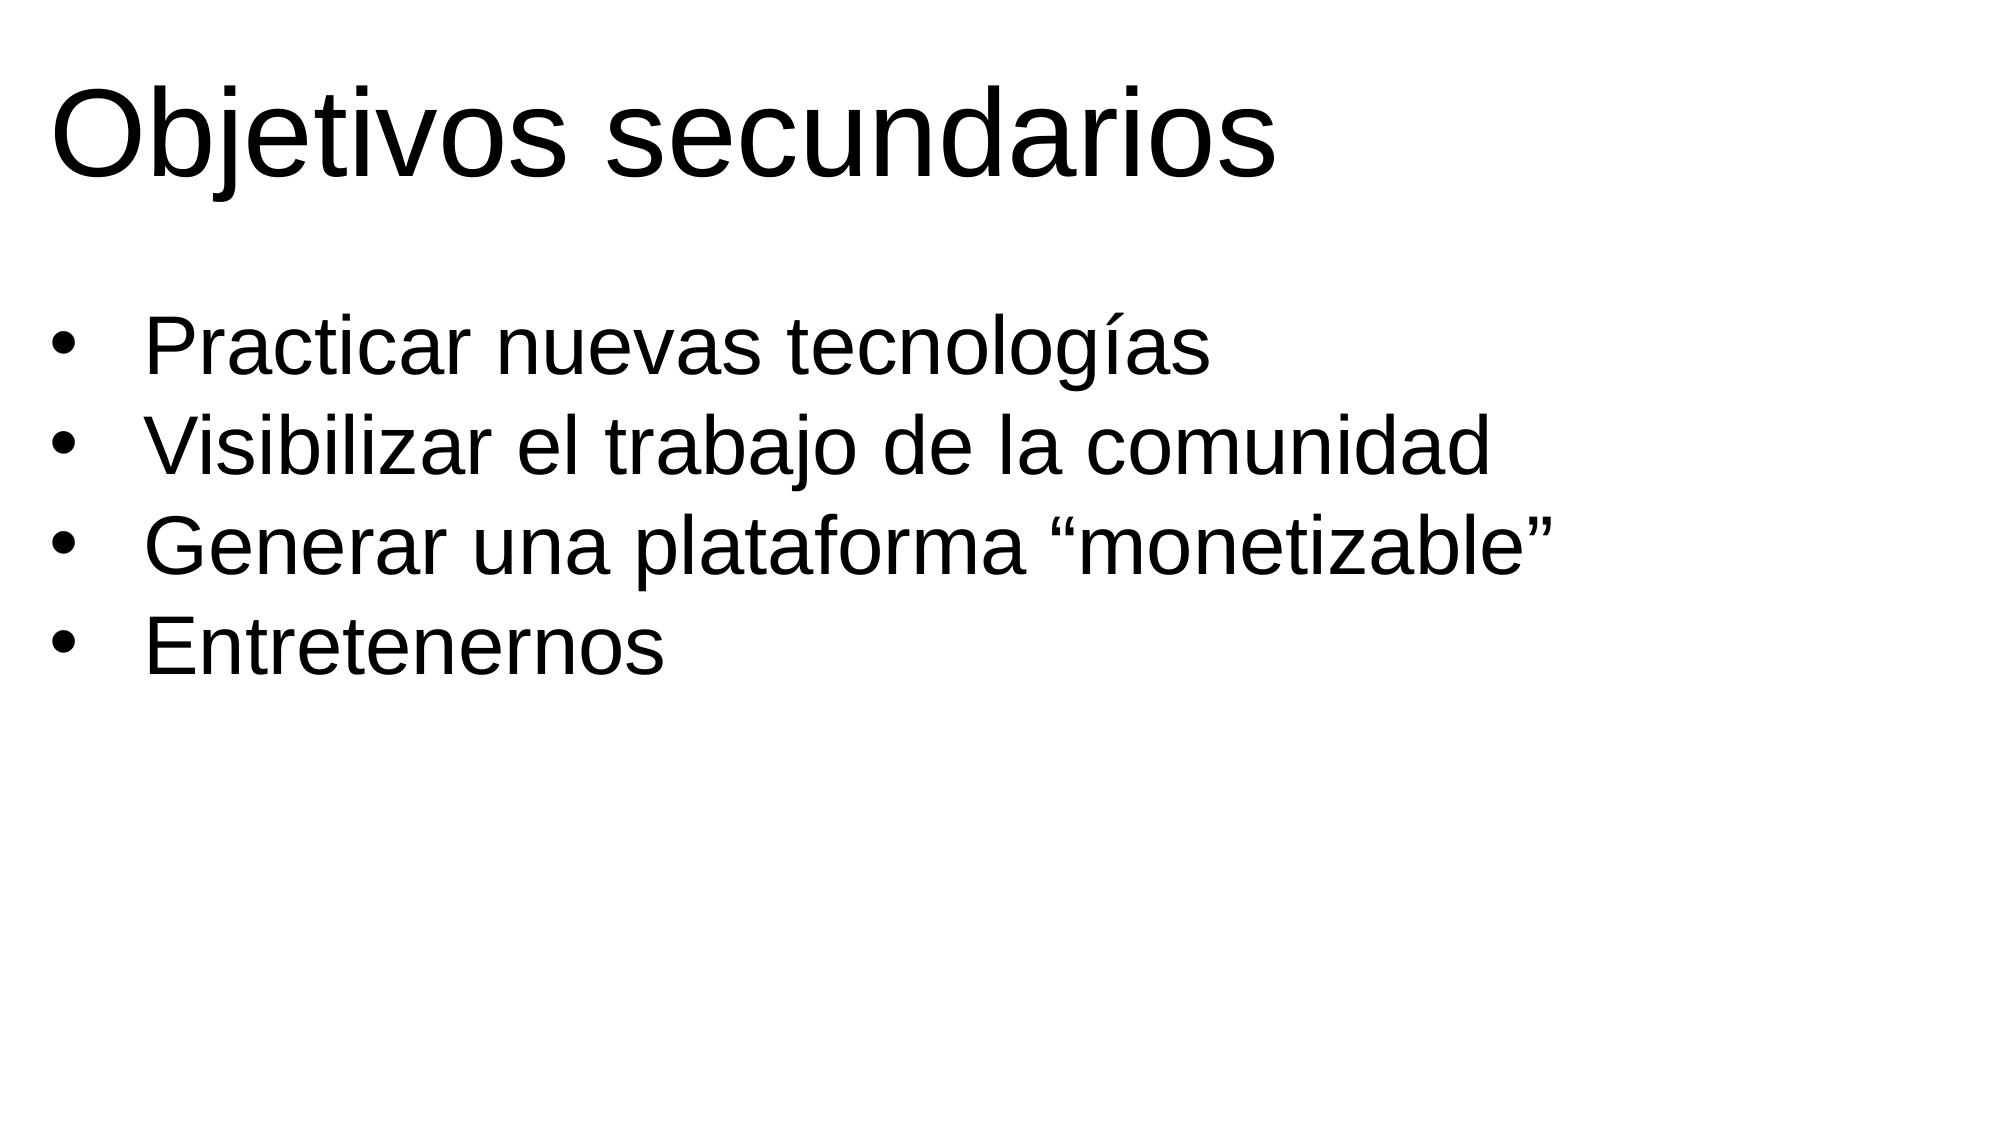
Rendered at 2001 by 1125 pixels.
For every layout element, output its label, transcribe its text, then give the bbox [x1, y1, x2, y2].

text_box Practicar nuevas tecnologías Visibilizar el trabajo de la comunidad Generar una plataforma “monetizable” Entretenernos [34, 283, 1888, 699]
text_box Objetivos secundarios [34, 43, 1835, 209]
